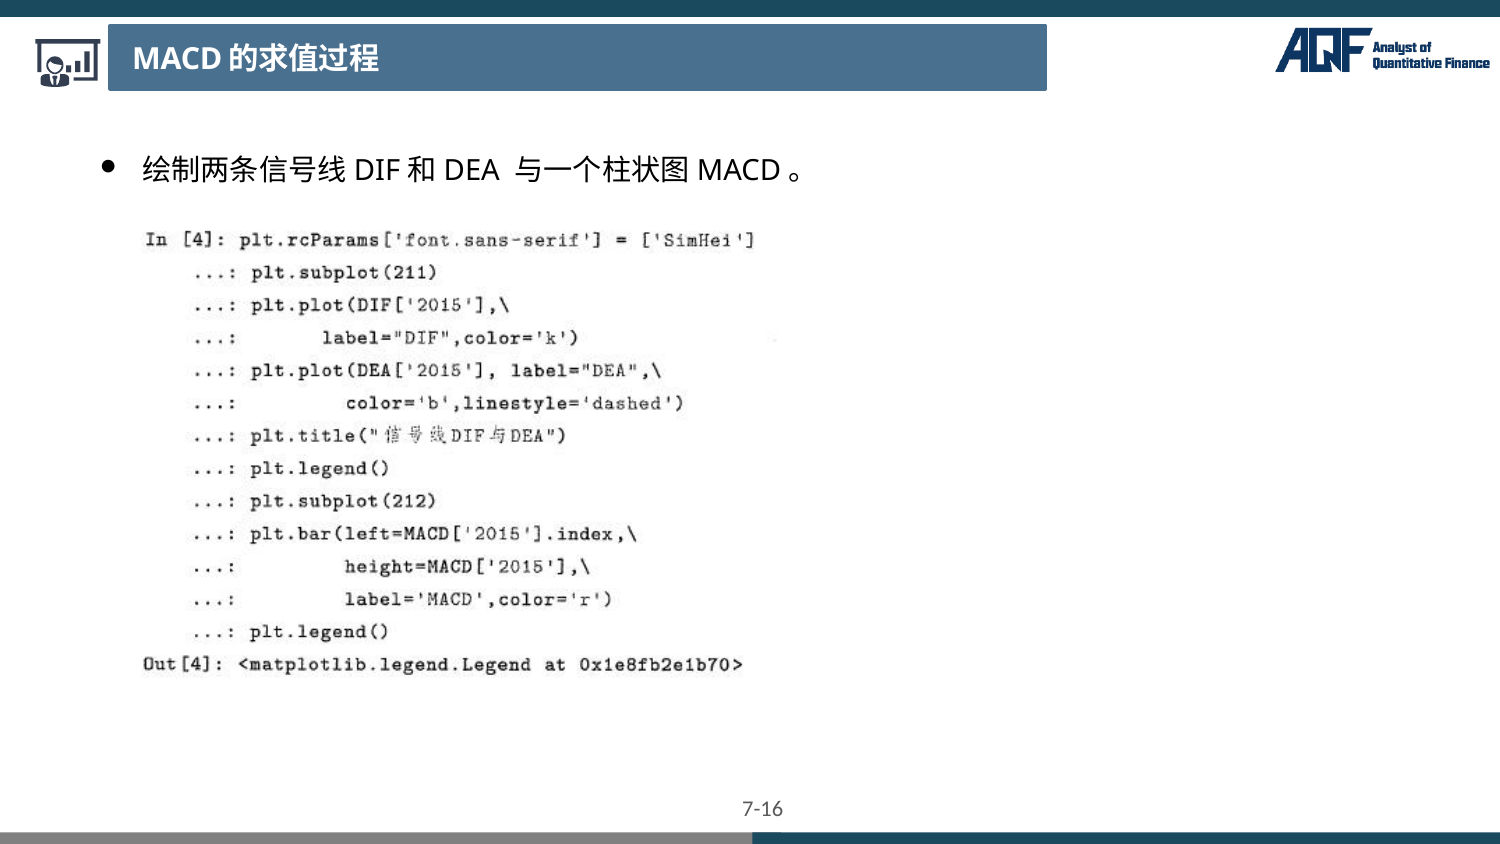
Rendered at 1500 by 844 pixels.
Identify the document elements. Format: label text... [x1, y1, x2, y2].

list 绘制两条信号线DIF和DEA 与一个柱状图MACD。 [17, 126, 1010, 288]
picture [141, 220, 798, 682]
picture [1252, 2, 1500, 102]
list MACD的求值过程 [117, 32, 1039, 84]
